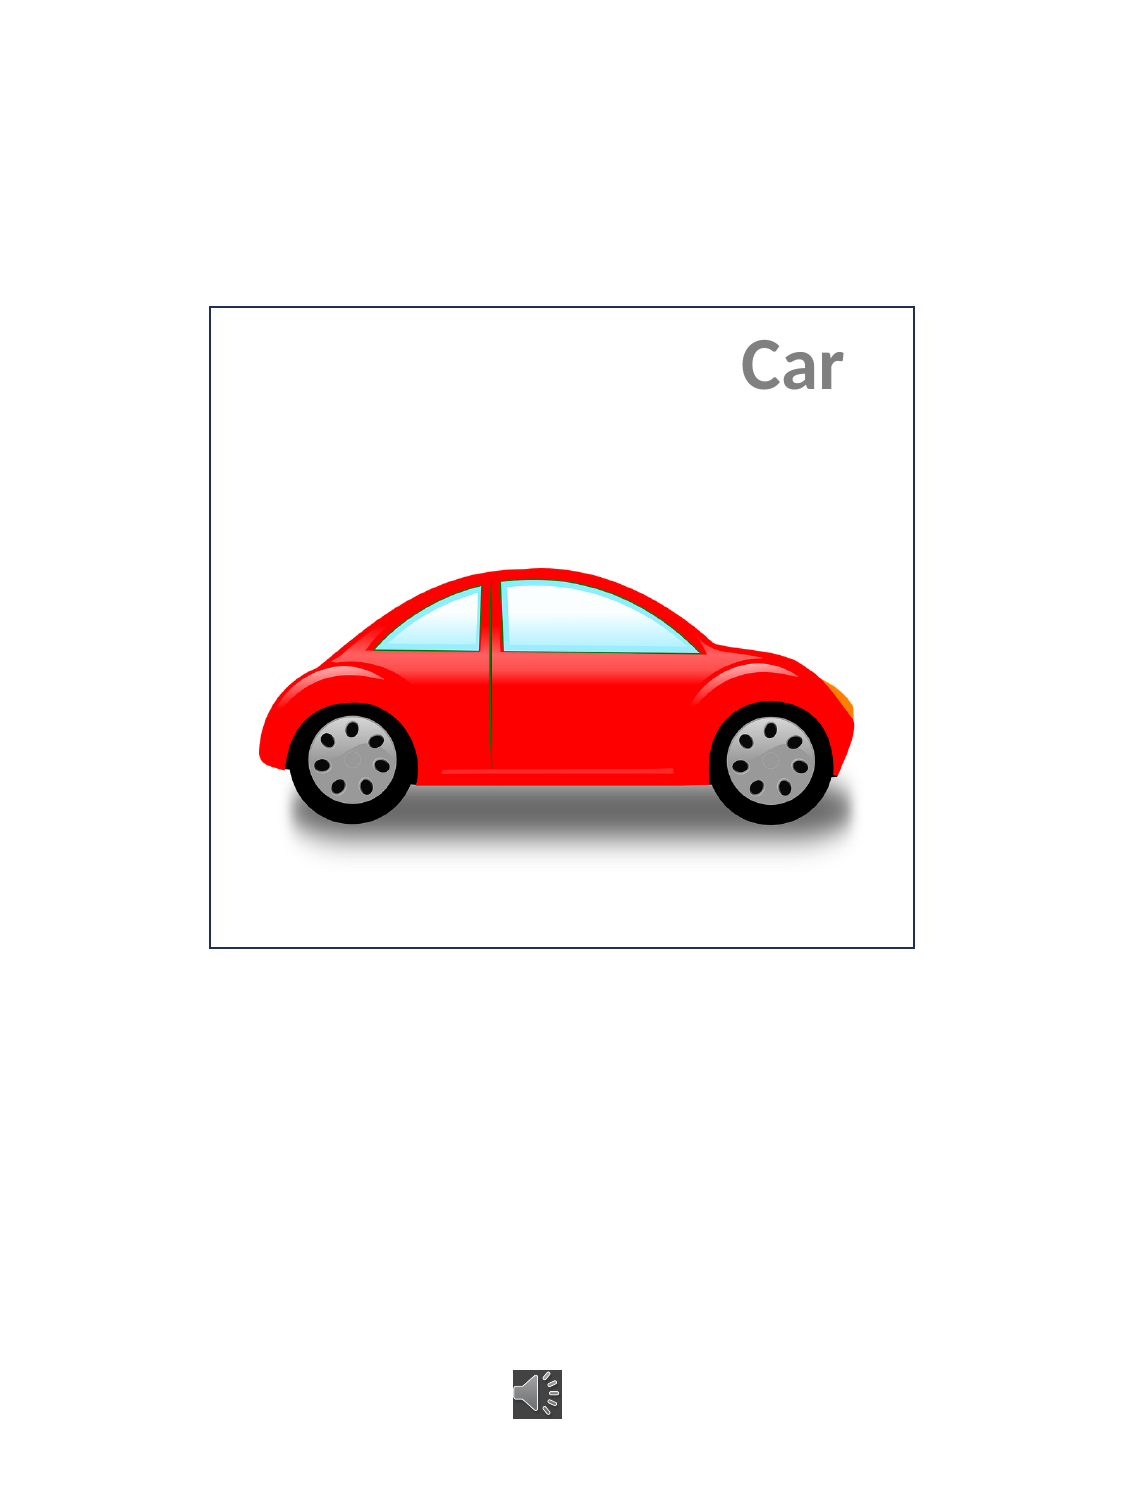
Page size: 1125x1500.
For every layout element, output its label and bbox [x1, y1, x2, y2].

picture [512, 1369, 563, 1420]
text_box [209, 306, 915, 949]
picture [259, 568, 866, 873]
